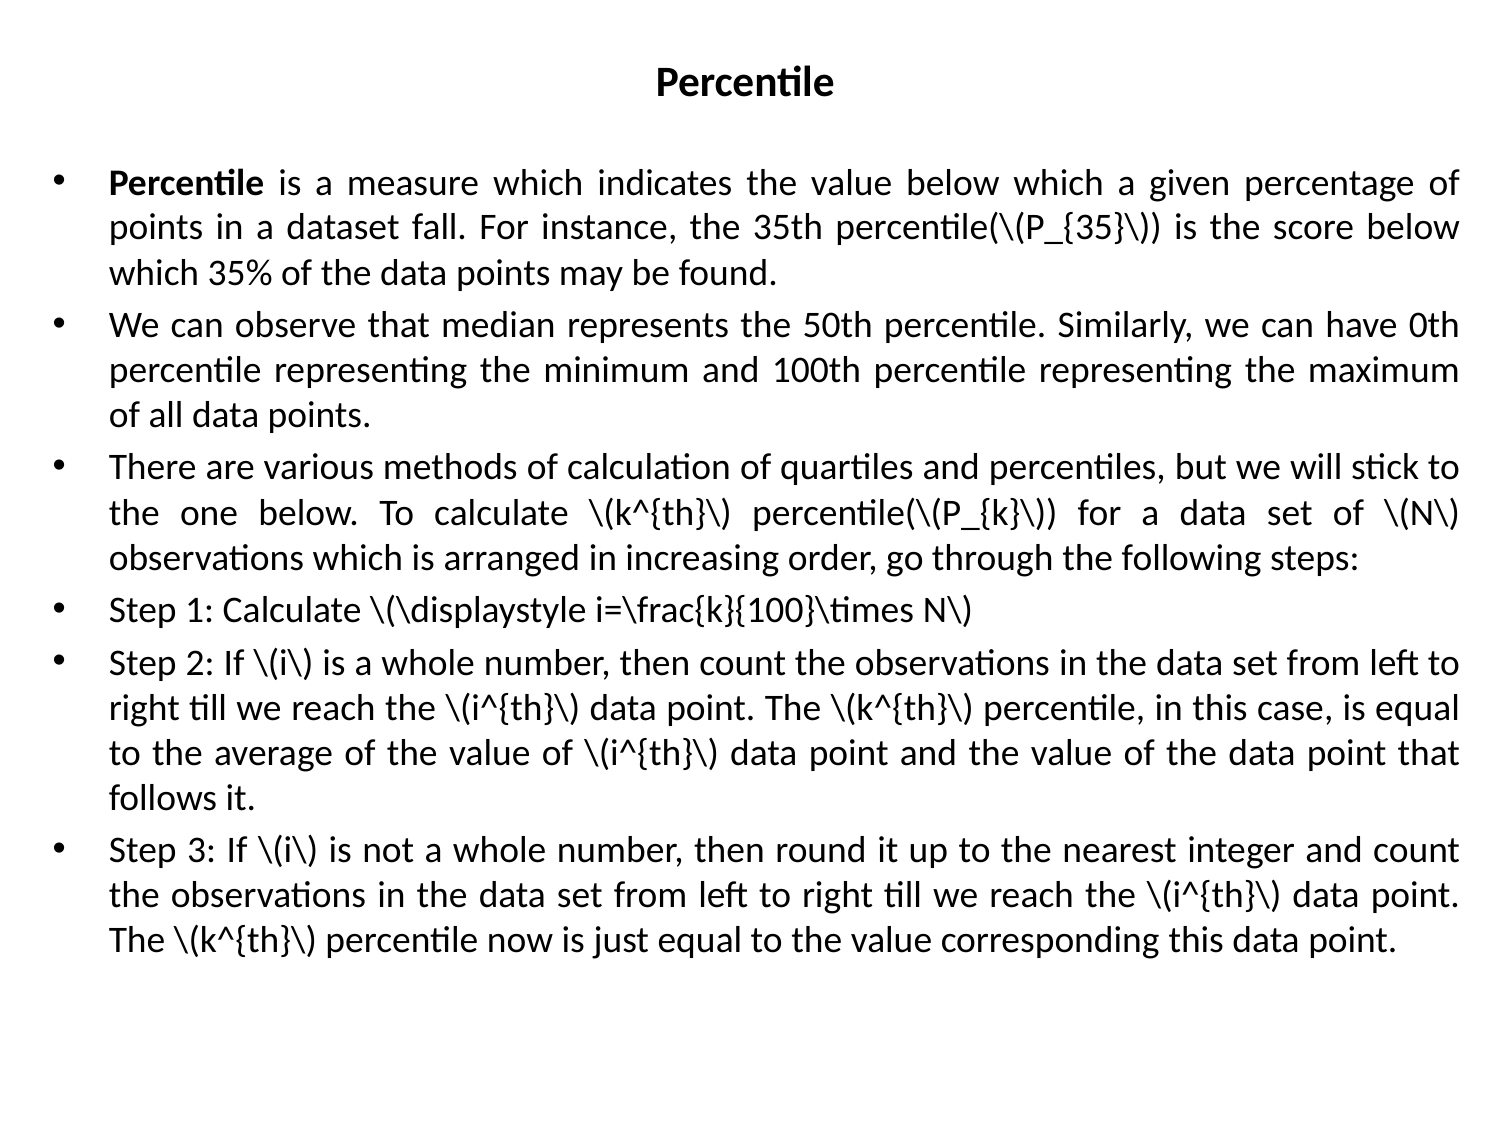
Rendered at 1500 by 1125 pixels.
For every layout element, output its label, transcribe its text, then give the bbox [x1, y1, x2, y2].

list Percentile is a measure which indicates the value below which a given percentage of points in a dataset fall. For instance, the 35th percentile(\(P_{35}\)) is the score below which 35% of the data points may be found. We can observe that median represents the 50th percentile. Similarly, we can have 0th percentile representing the minimum and 100th percentile representing the maximum of all data points. There are various methods of calculation of quartiles and percentiles, but we will stick to the one below. To calculate \(k^{th}\) percentile(\(P_{k}\)) for a data set of \(N\) observations which is arranged in increasing order, go through the following steps: Step 1: Calculate \(\displaystyle i=\frac{k}{100}\times N\) Step 2: If \(i\) is a whole number, then count the observations in the data set from left to right till we reach the \(i^{th}\) data point. The \(k^{th}\) percentile, in this case, is equal to the average of the value of \(i^{th}\) data point and the value of the data point that follows it. Step 3: If \(i\) is not a whole number, then round it up to the nearest integer and count the observations in the data set from left to right till we reach the \(i^{th}\) data point. The \(k^{th}\) percentile now is just equal to the value corresponding this data point. [37, 149, 1475, 1100]
title Percentile [75, 45, 1425, 113]
